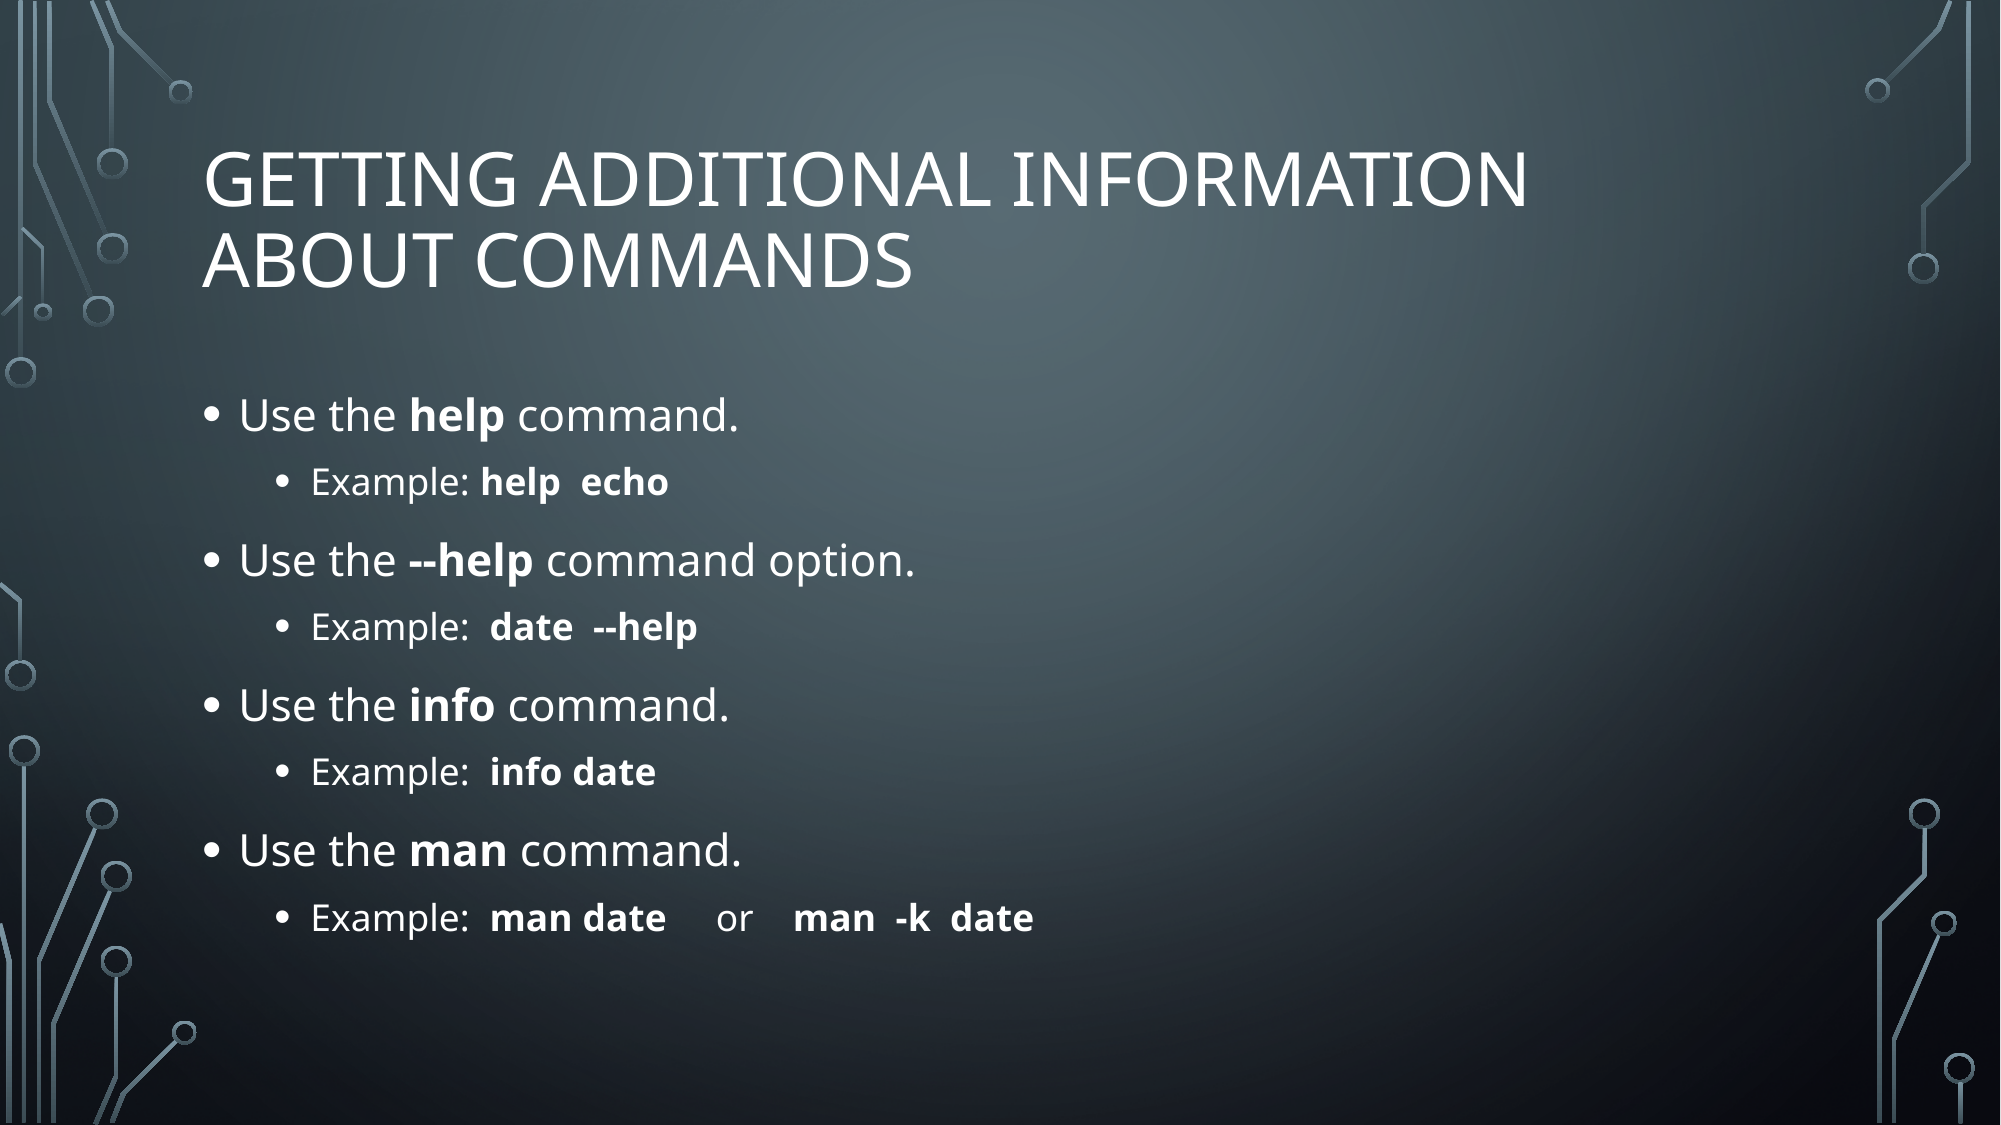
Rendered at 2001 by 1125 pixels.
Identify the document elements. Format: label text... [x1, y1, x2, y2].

title Getting Additional Information about Commands [187, 101, 1813, 344]
list Use the help command. Example: help echo Use the --help command option. Example: date --help Use the info command. Example: info date Use the man command. Example: man date or man -k date [187, 369, 1813, 950]
